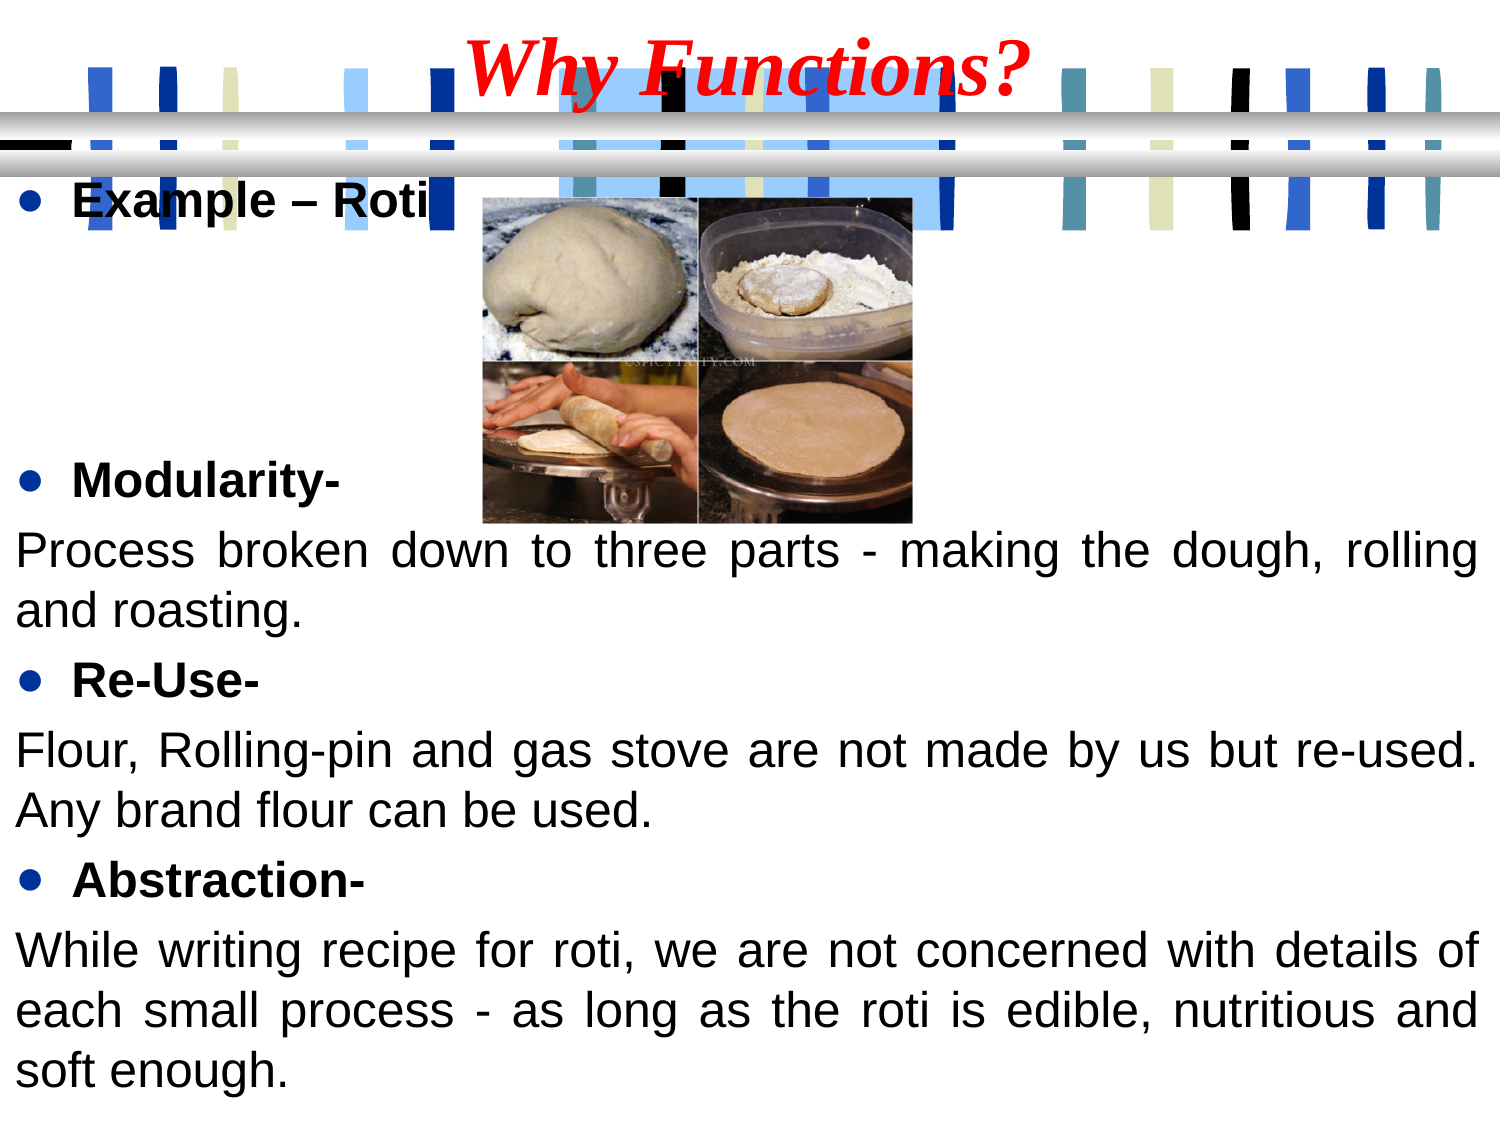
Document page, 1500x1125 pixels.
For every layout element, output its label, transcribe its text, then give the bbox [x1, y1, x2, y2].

picture [482, 197, 913, 524]
title Why Functions? [0, 0, 1495, 125]
list Example – Roti Modularity- Process broken down to three parts - making the dough, rolling and roasting. Re-Use- Flour, Rolling-pin and gas stove are not made by us but re-used. Any brand flour can be used. Abstraction- While writing recipe for roti, we are not concerned with details of each small process - as long as the roti is edible, nutritious and soft enough. [0, 160, 1495, 1125]
